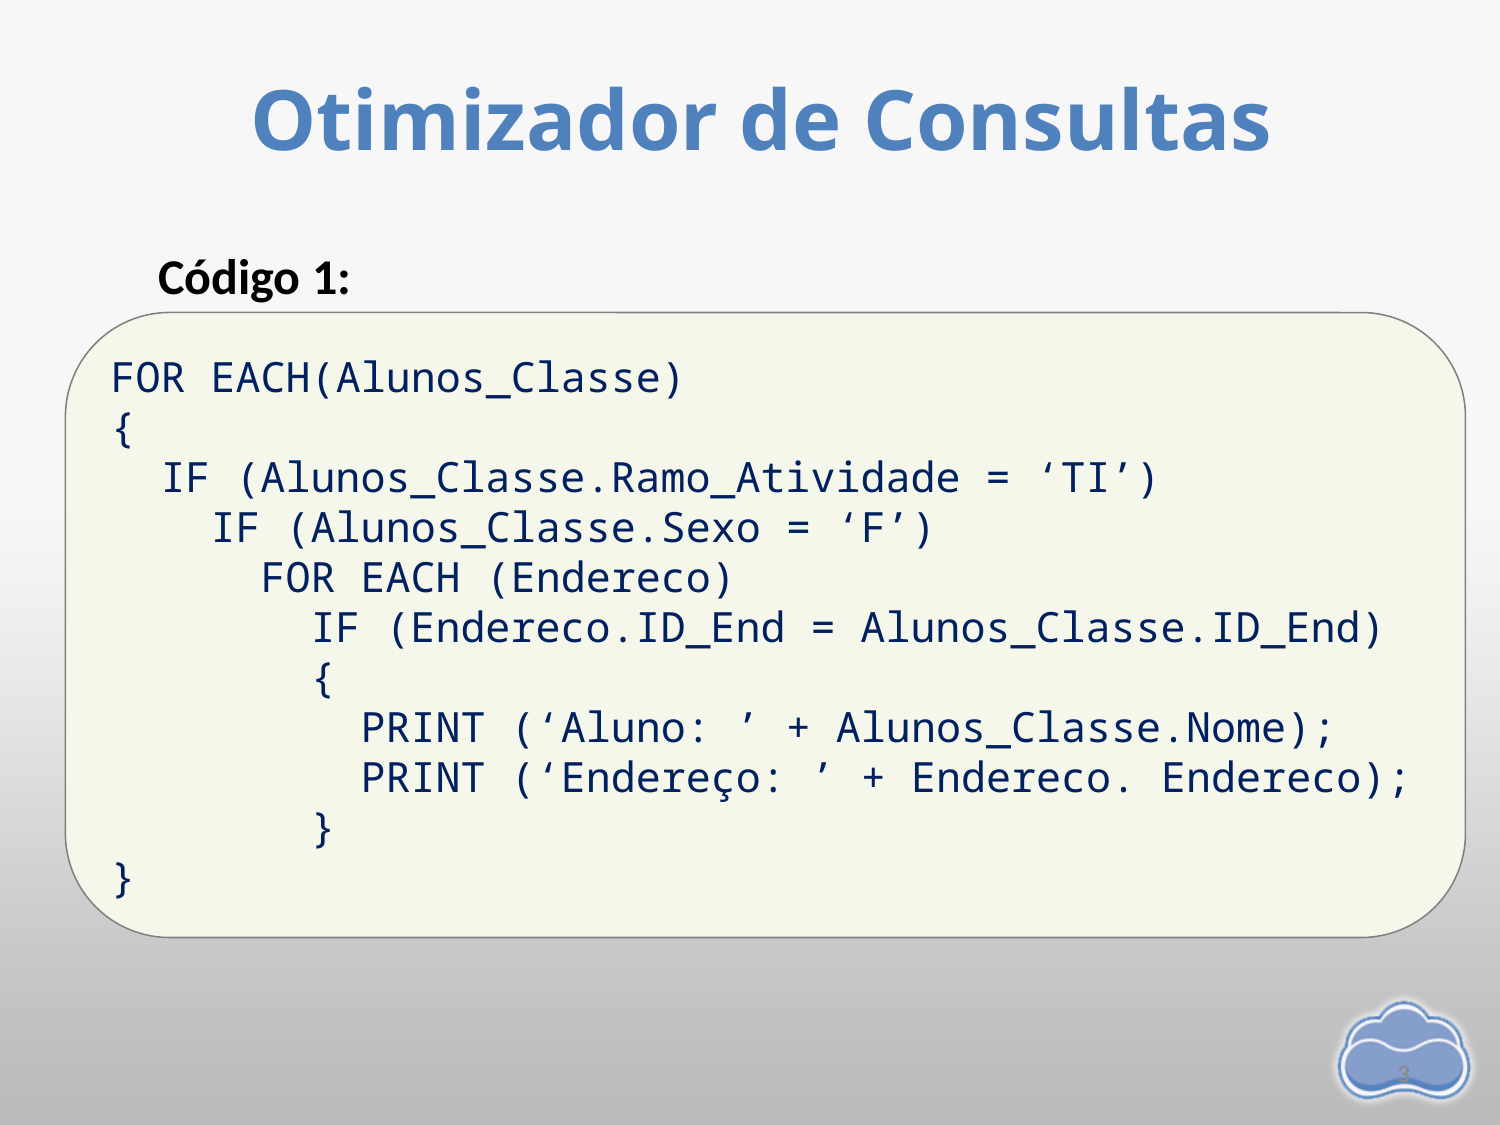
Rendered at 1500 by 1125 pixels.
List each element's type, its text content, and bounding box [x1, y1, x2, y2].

title Otimizador de Consultas [23, 58, 1500, 176]
text_box Código 1: [143, 236, 367, 312]
text_box FOR EACH(Alunos_Classe) { IF (Alunos_Classe.Ramo_Atividade = ‘TI’) IF (Alunos_Classe.Sexo = ‘F’) FOR EACH (Endereco) IF (Endereco.ID_End = Alunos_Classe.ID_End) { PRINT (‘Aluno: ’ + Alunos_Classe.Nome); PRINT (‘Endereço: ’ + Endereco. Endereco); } } [65, 312, 1466, 938]
text_box 3 [1074, 1042, 1425, 1103]
picture [0, 0, 1500, 1125]
